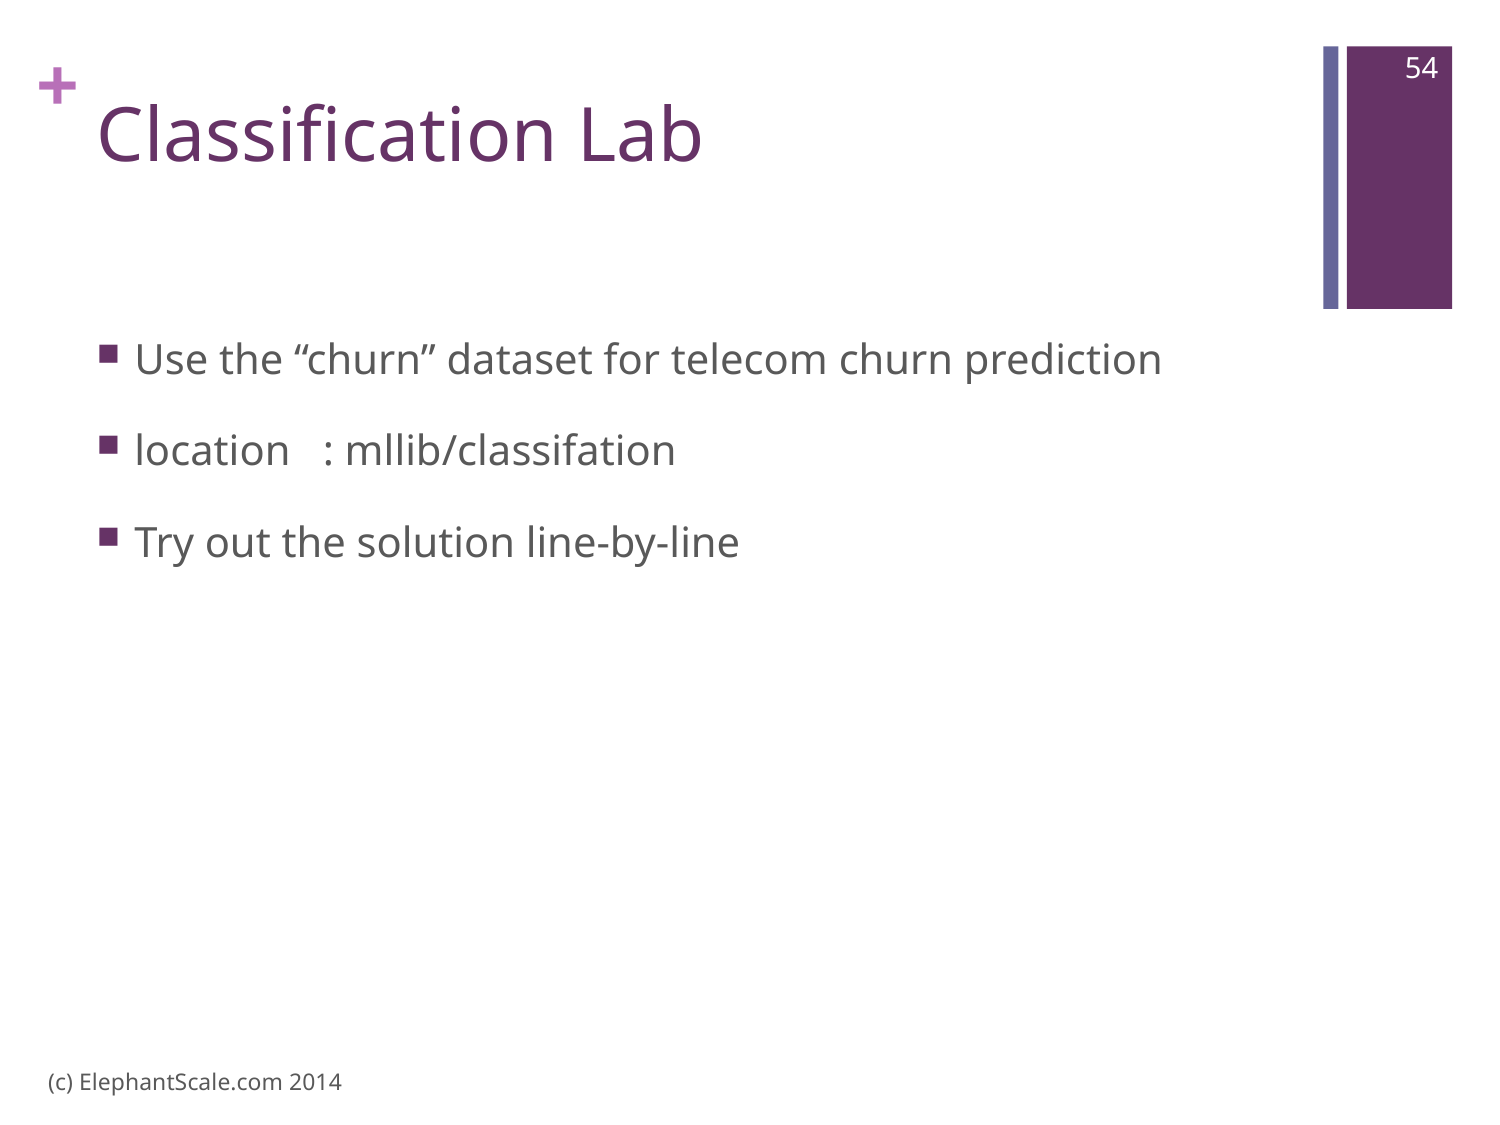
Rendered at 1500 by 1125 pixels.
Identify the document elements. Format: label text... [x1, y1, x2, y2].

list Use the “churn” dataset for telecom churn prediction location : mllib/classifation Try out the solution line-by-line [81, 324, 1322, 1005]
slide_number 54 [1362, 39, 1454, 100]
title Classification Lab [81, 79, 1322, 263]
footer (c) ElephantScale.com 2014 [33, 1053, 1038, 1114]
